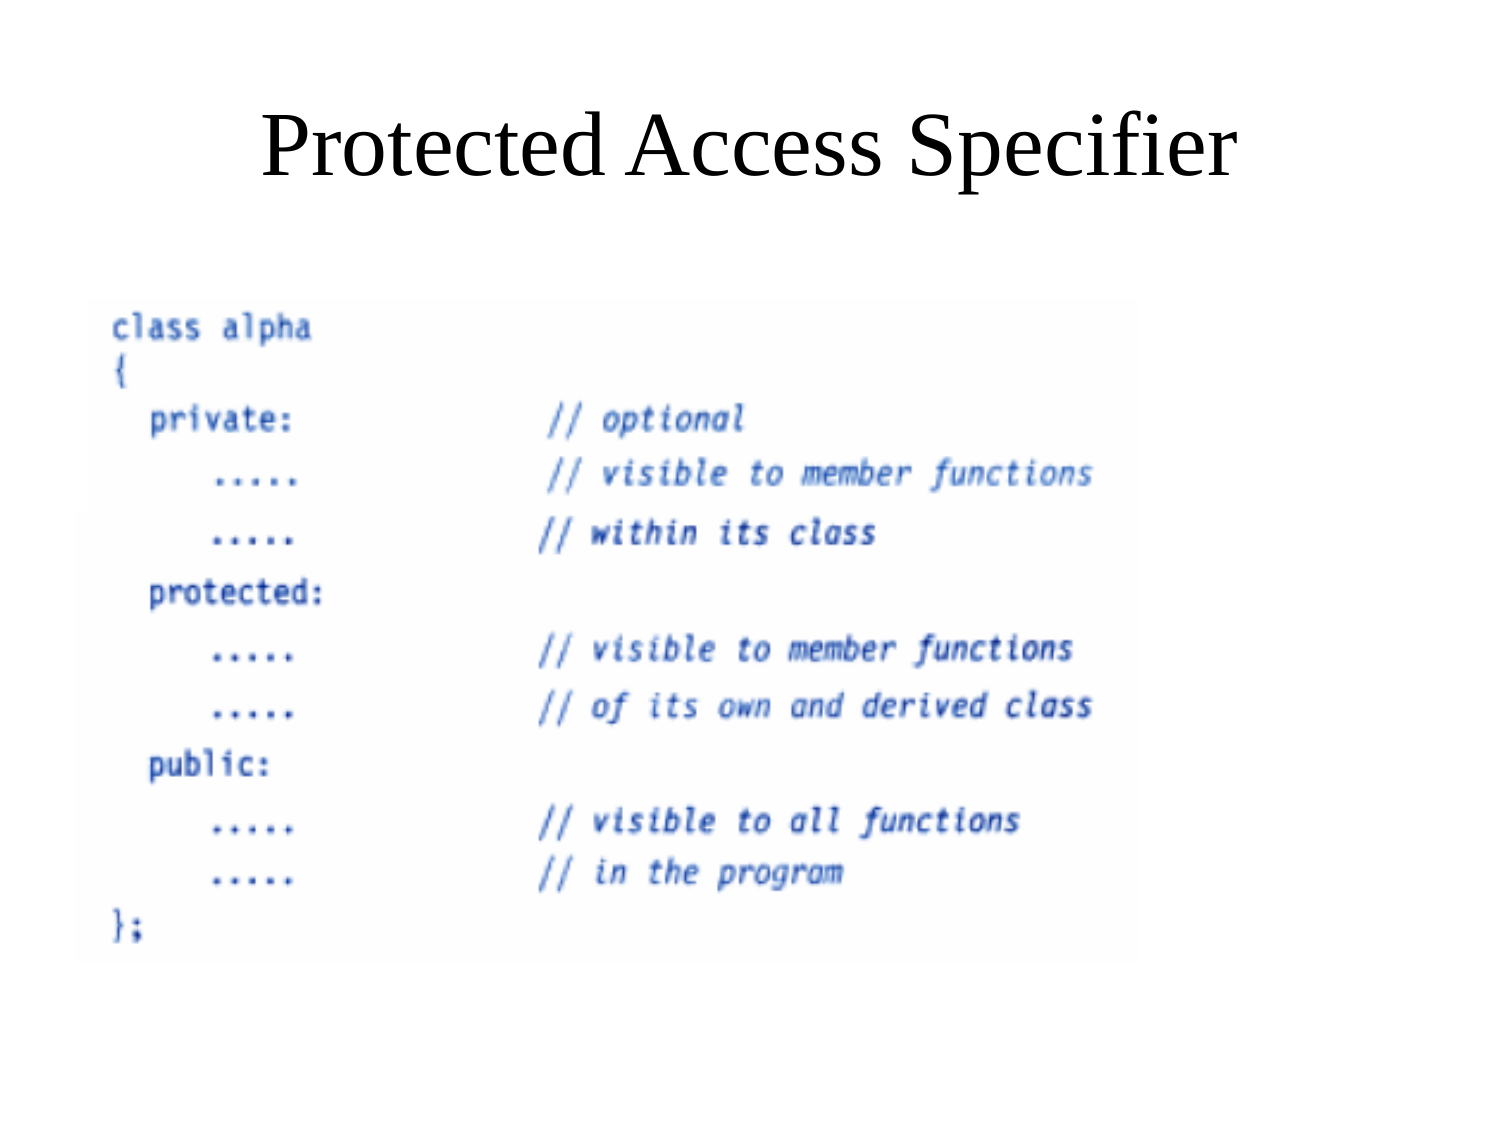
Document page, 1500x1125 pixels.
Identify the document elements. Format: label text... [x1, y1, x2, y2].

picture [74, 299, 1140, 963]
title Protected Access Specifier [75, 45, 1425, 233]
